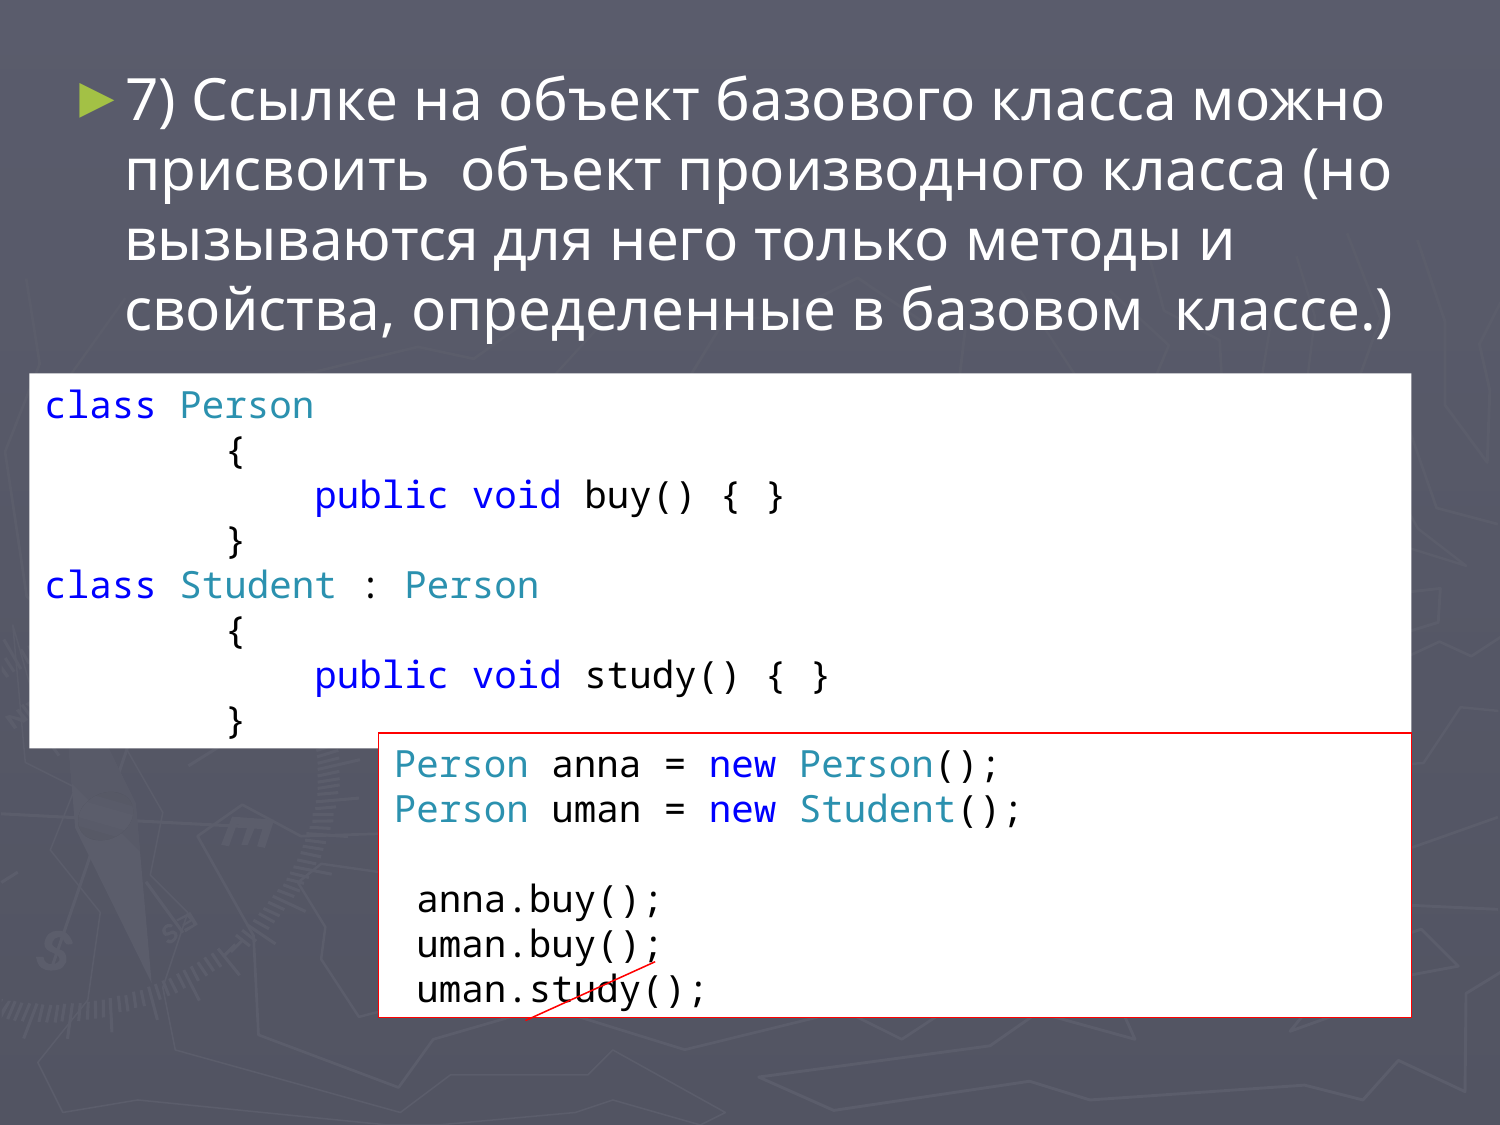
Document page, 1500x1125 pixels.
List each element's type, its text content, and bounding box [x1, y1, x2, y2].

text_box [525, 961, 656, 1021]
list 7) Ссылке на объект базового класса можно присвоить объект производного класса (но вызываются для него только методы и свойства, определенные в базовом классе.) [53, 54, 1455, 793]
text_box Person anna = new Person(); Person uman = new Student(); anna.buy(); uman.buy(); uman.study(); [378, 732, 1412, 1018]
text_box class Person { public void buy() { } } class Student : Person { public void study() { } } [29, 373, 1412, 749]
